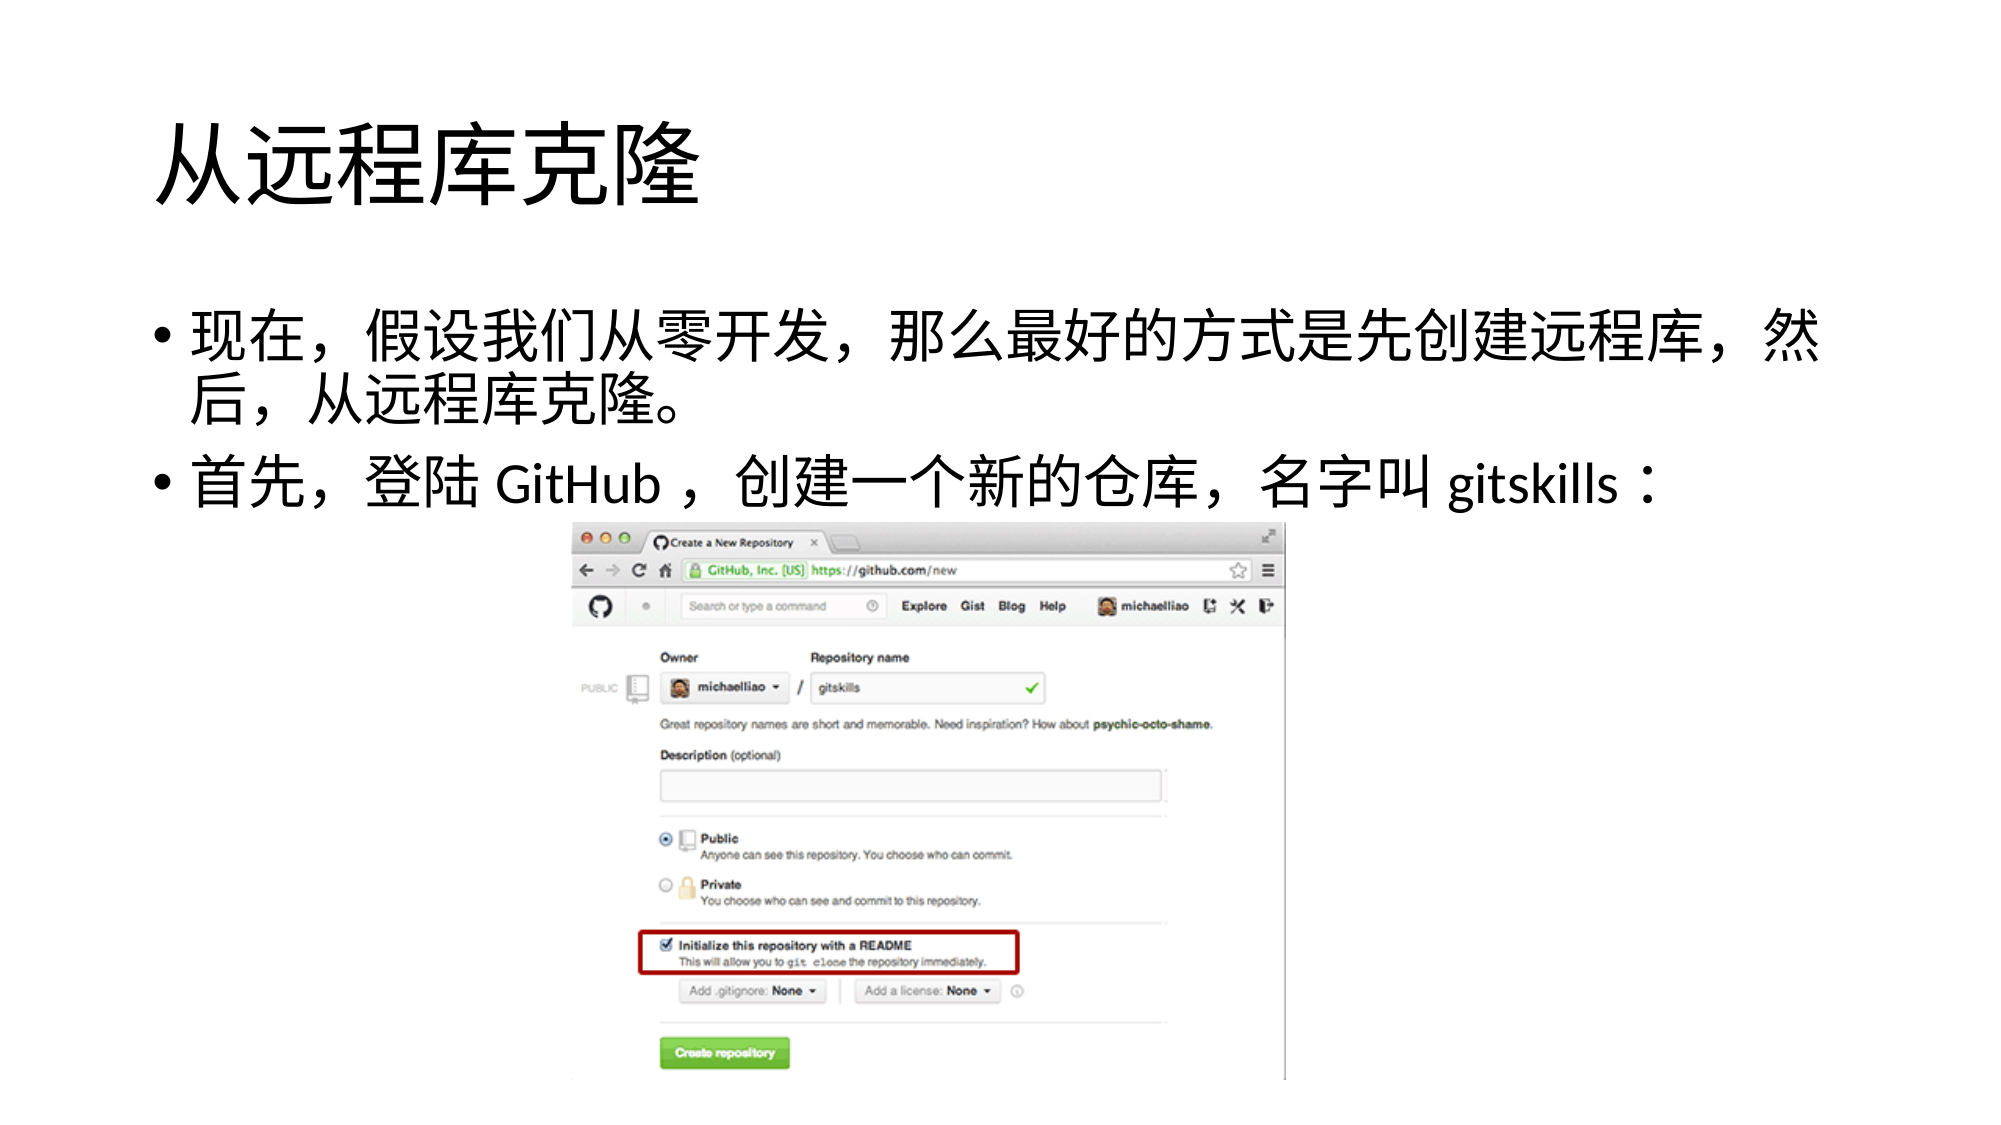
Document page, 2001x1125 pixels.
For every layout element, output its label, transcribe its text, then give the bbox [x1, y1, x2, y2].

picture [571, 522, 1286, 1080]
list 现在，假设我们从零开发，那么最好的方式是先创建远程库，然后，从远程库克隆。 首先，登陆GitHub，创建一个新的仓库，名字叫gitskills： [137, 299, 1863, 1014]
title 从远程库克隆 [137, 59, 1863, 278]
